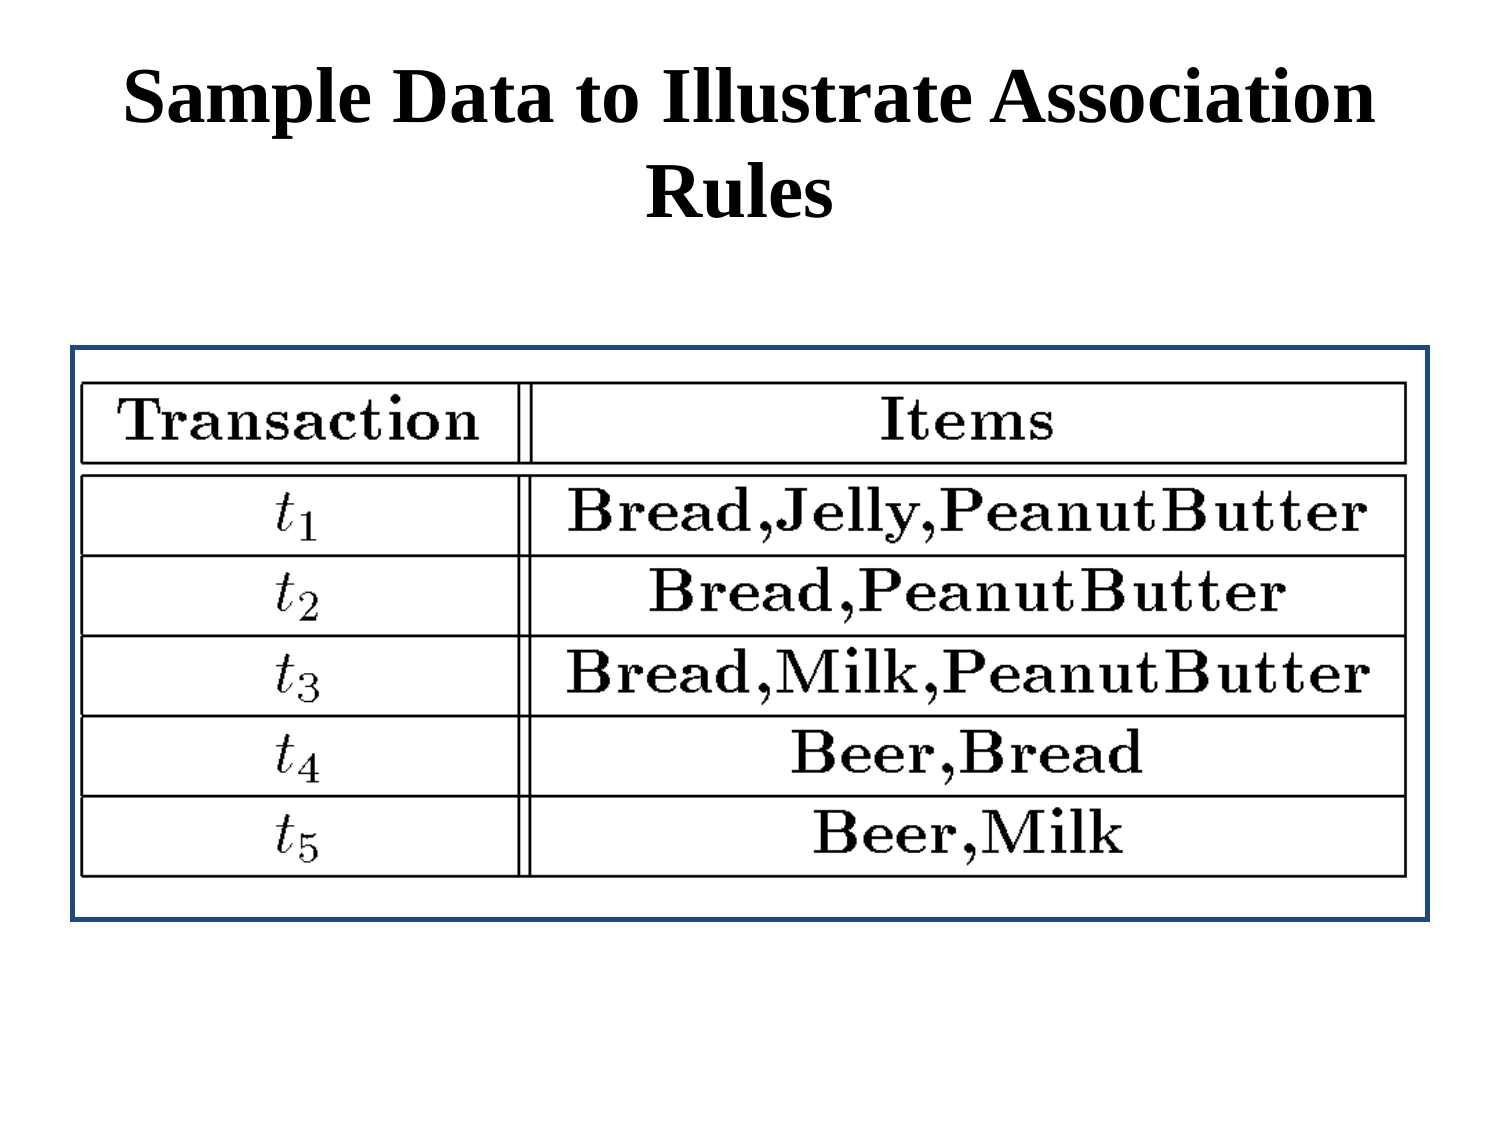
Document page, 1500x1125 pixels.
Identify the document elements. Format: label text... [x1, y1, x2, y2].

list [74, 350, 1426, 918]
title Sample Data to Illustrate Association Rules [75, 45, 1425, 233]
